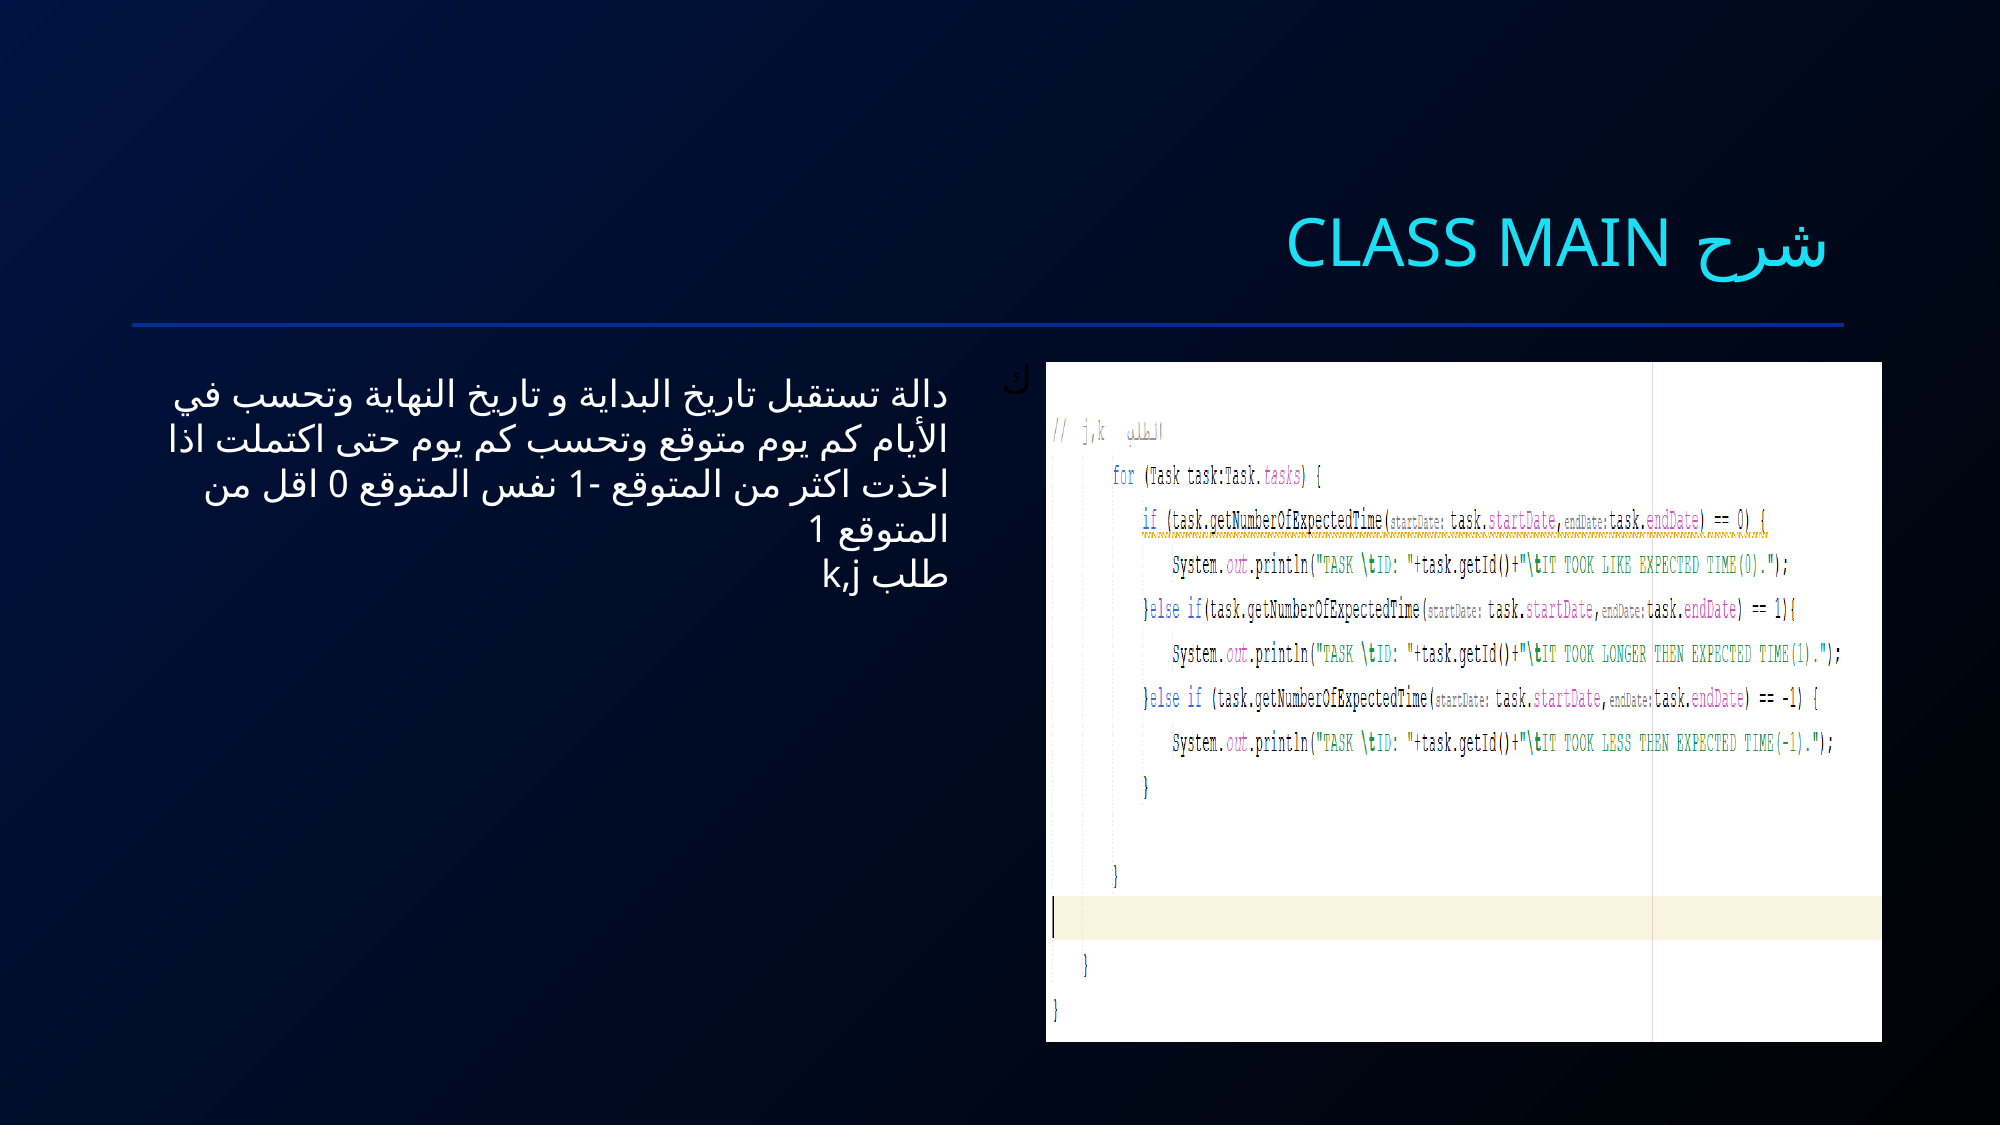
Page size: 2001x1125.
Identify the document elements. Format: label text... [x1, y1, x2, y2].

text_box [11, 348, 1047, 409]
title شرح Class main [120, 71, 1846, 289]
text_box [120, 350, 919, 457]
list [1046, 362, 1882, 1042]
text_box دالة تستقبل تاريخ البداية و تاريخ النهاية وتحسب في الأيام كم يوم متوقع وتحسب كم يوم حتى اكتملت اذا اخذت اكثر من المتوقع -1 نفس المتوقع 0 اقل من المتوقع 1 طلب k,j [151, 362, 965, 693]
